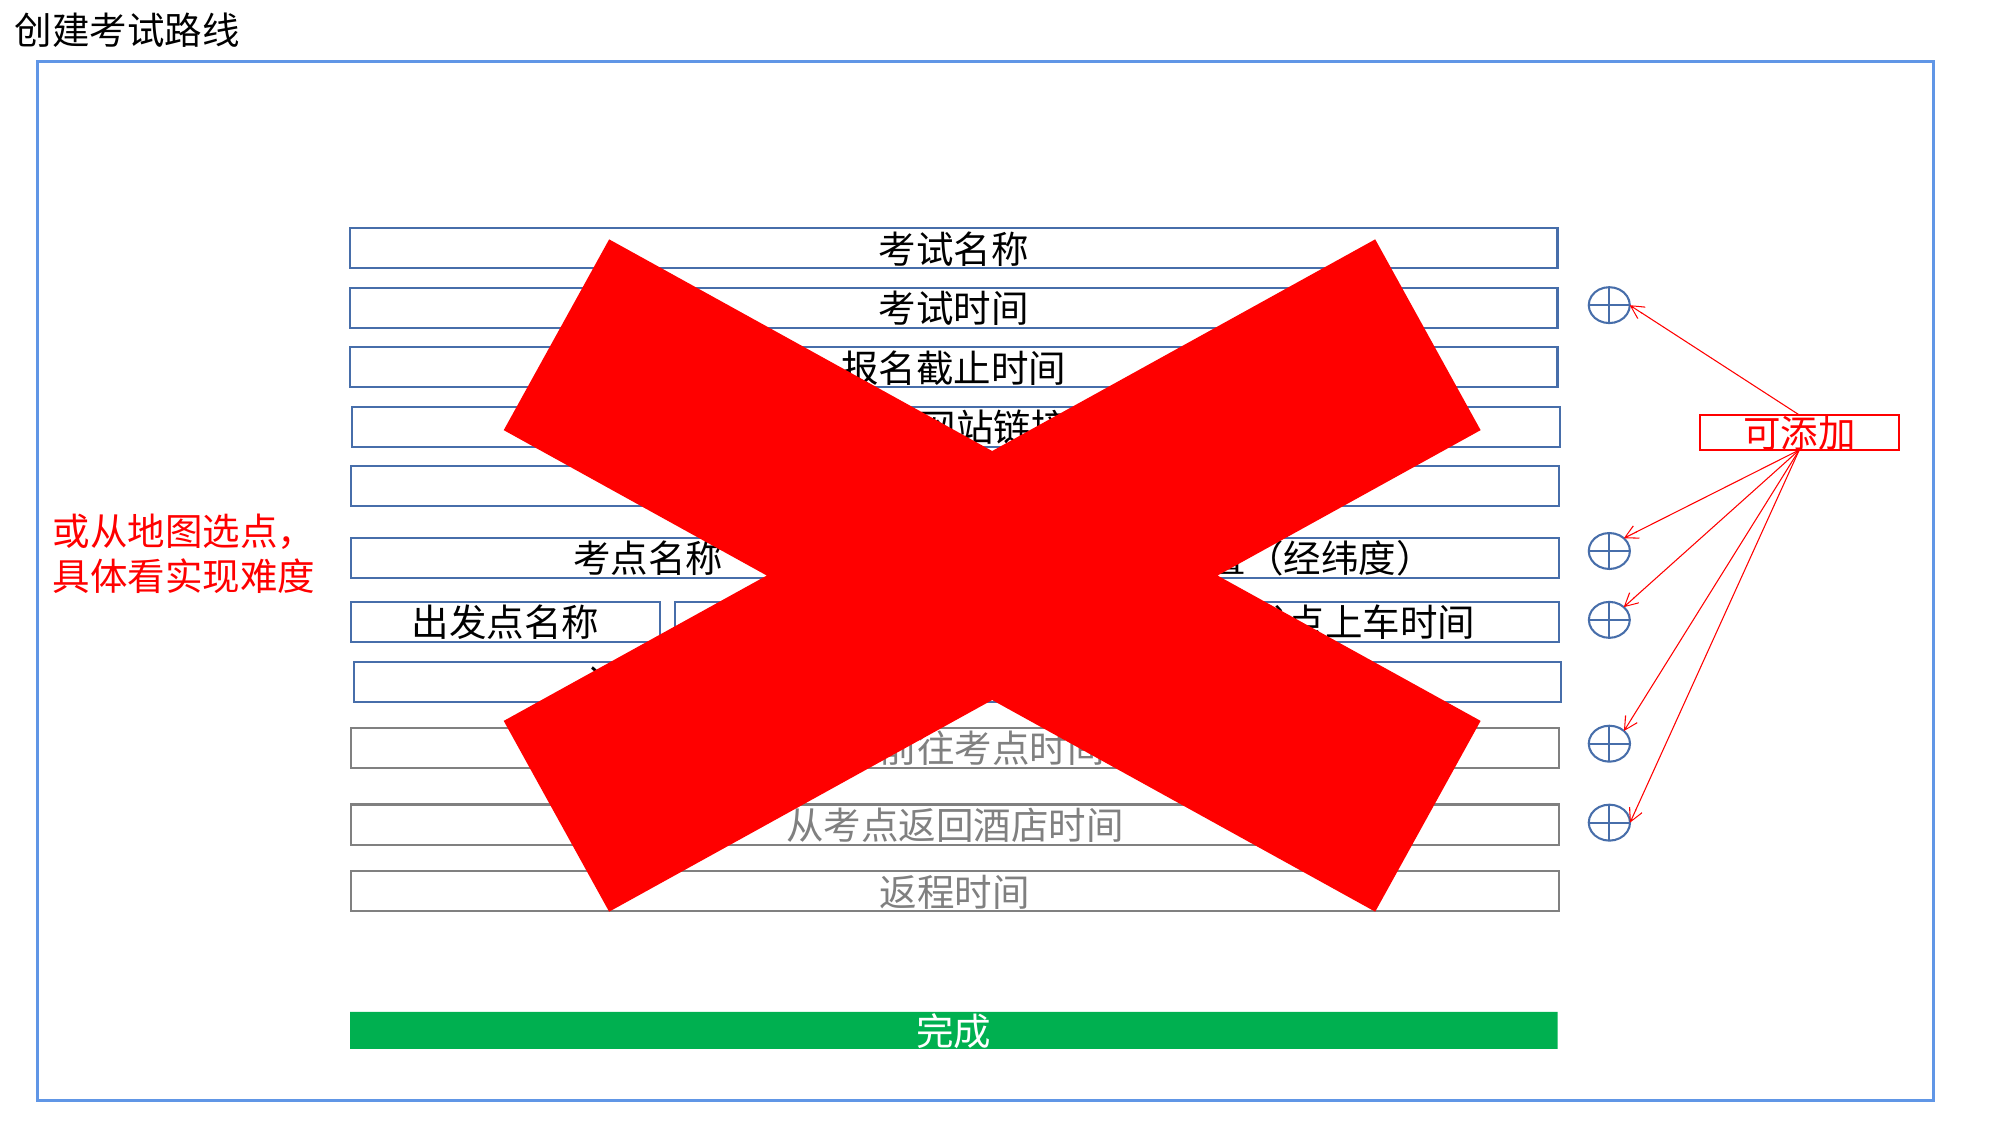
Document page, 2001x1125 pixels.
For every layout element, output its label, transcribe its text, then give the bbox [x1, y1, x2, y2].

text_box 考试网站链接 [915, 406, 1069, 448]
text_box 返程时间 [1377, 870, 1560, 912]
text_box 报名截止时间 [349, 346, 548, 388]
text_box 考试时间 [700, 287, 1285, 329]
text_box 考试名称 [349, 227, 1559, 269]
text_box 考试说明 [350, 465, 638, 507]
text_box 完成 [349, 1011, 1559, 1050]
text_box 从考点返回酒店时间 [350, 803, 571, 846]
text_box 出发点上车时间 [1268, 601, 1560, 643]
text_box 出发点名称 [350, 601, 661, 643]
text_box 或从地图选点，具体看实现难度 [37, 500, 353, 606]
text_box 酒店前往考点时间 [872, 727, 1113, 769]
text_box 创建考试路线 [0, 0, 255, 60]
text_box 考点位置（经纬度） [1221, 537, 1560, 579]
text_box 离店时间 [1377, 661, 1562, 703]
text_box [37, 61, 1934, 1101]
text_box 返程时间 [350, 870, 607, 912]
text_box [1587, 724, 1629, 763]
text_box 考试说明 [1346, 465, 1560, 507]
text_box 酒店前往考点时间 [1456, 727, 1560, 769]
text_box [1623, 449, 1629, 732]
text_box 从考点返回酒店时间 [732, 803, 1252, 846]
text_box 出发点位置（经纬度） [674, 601, 716, 625]
text_box [502, 237, 1483, 914]
text_box [1587, 600, 1623, 639]
text_box 可添加 [1699, 414, 1900, 451]
text_box 从考点返回酒店时间 [1414, 803, 1560, 846]
text_box [1587, 286, 1631, 325]
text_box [1629, 305, 1800, 415]
text_box 考试时间 [349, 287, 581, 329]
text_box 考试网站链接 [1453, 406, 1561, 448]
text_box 酒店前往考点时间 [350, 727, 528, 769]
text_box 考试时间 [1404, 287, 1559, 329]
text_box [1587, 803, 1632, 842]
text_box 返程时间 [613, 870, 1371, 912]
text_box [1587, 531, 1623, 571]
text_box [1629, 449, 1800, 823]
text_box 报名截止时间 [1436, 346, 1559, 388]
text_box 入住时间 [353, 661, 608, 703]
text_box 考点名称 [353, 537, 763, 579]
text_box 考试网站链接 [351, 406, 532, 448]
text_box 报名截止时间 [807, 346, 1178, 388]
